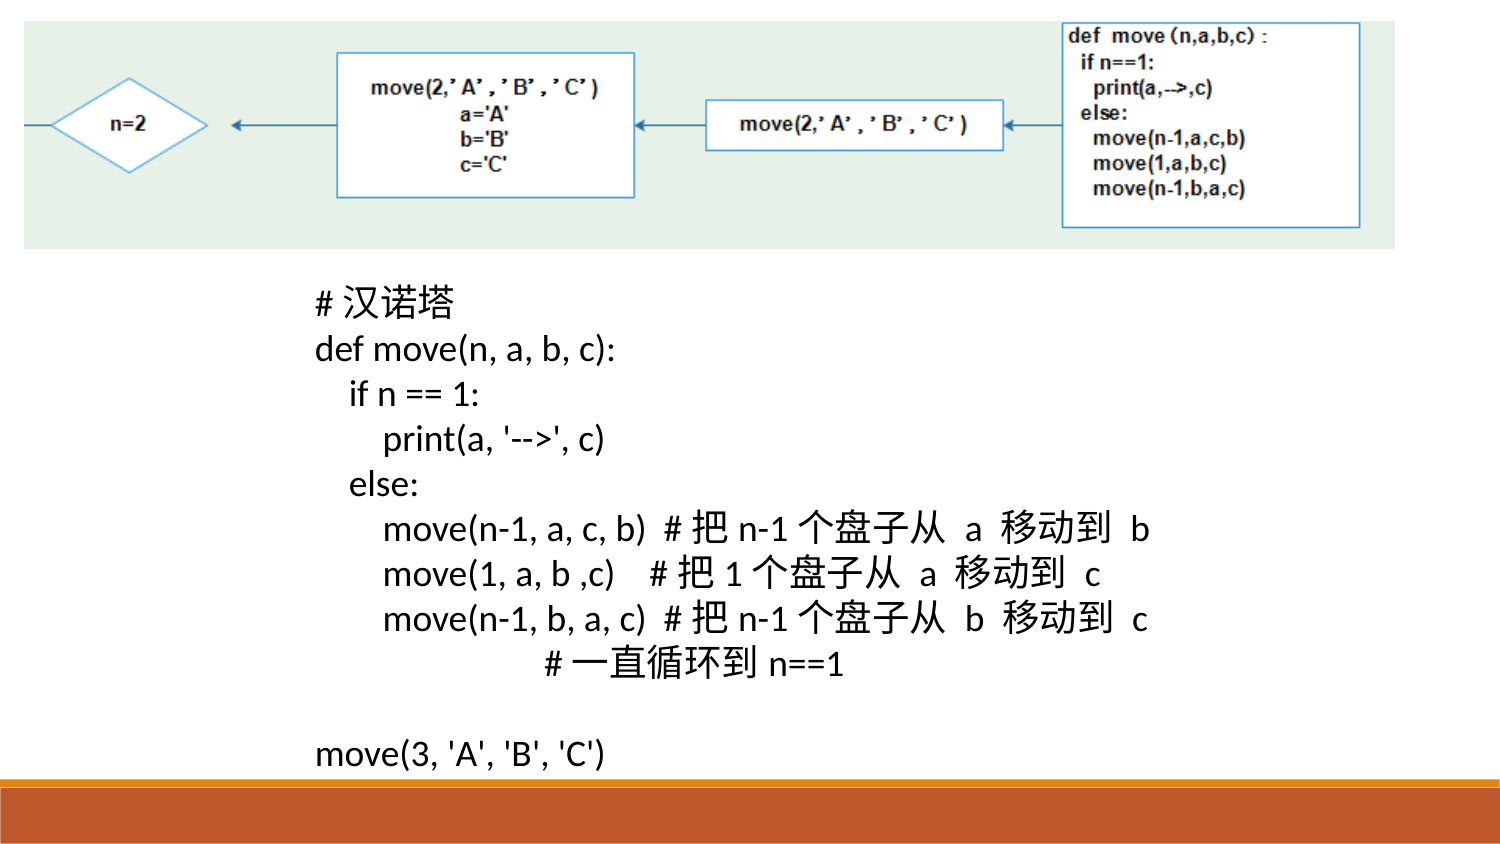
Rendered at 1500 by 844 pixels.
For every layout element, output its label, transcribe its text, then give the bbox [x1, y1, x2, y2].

picture [24, 21, 1407, 249]
text_box #汉诺塔 def move(n, a, b, c): if n == 1: print(a, '-->', c) else: move(n-1, a, c, b) #把n-1个盘子从 a 移动到 b move(1, a, b ,c) #把1个盘子从 a 移动到 c move(n-1, b, a, c) #把n-1个盘子从 b 移动到 c #一直循环到n==1 move(3, 'A', 'B', 'C') [299, 271, 1200, 782]
